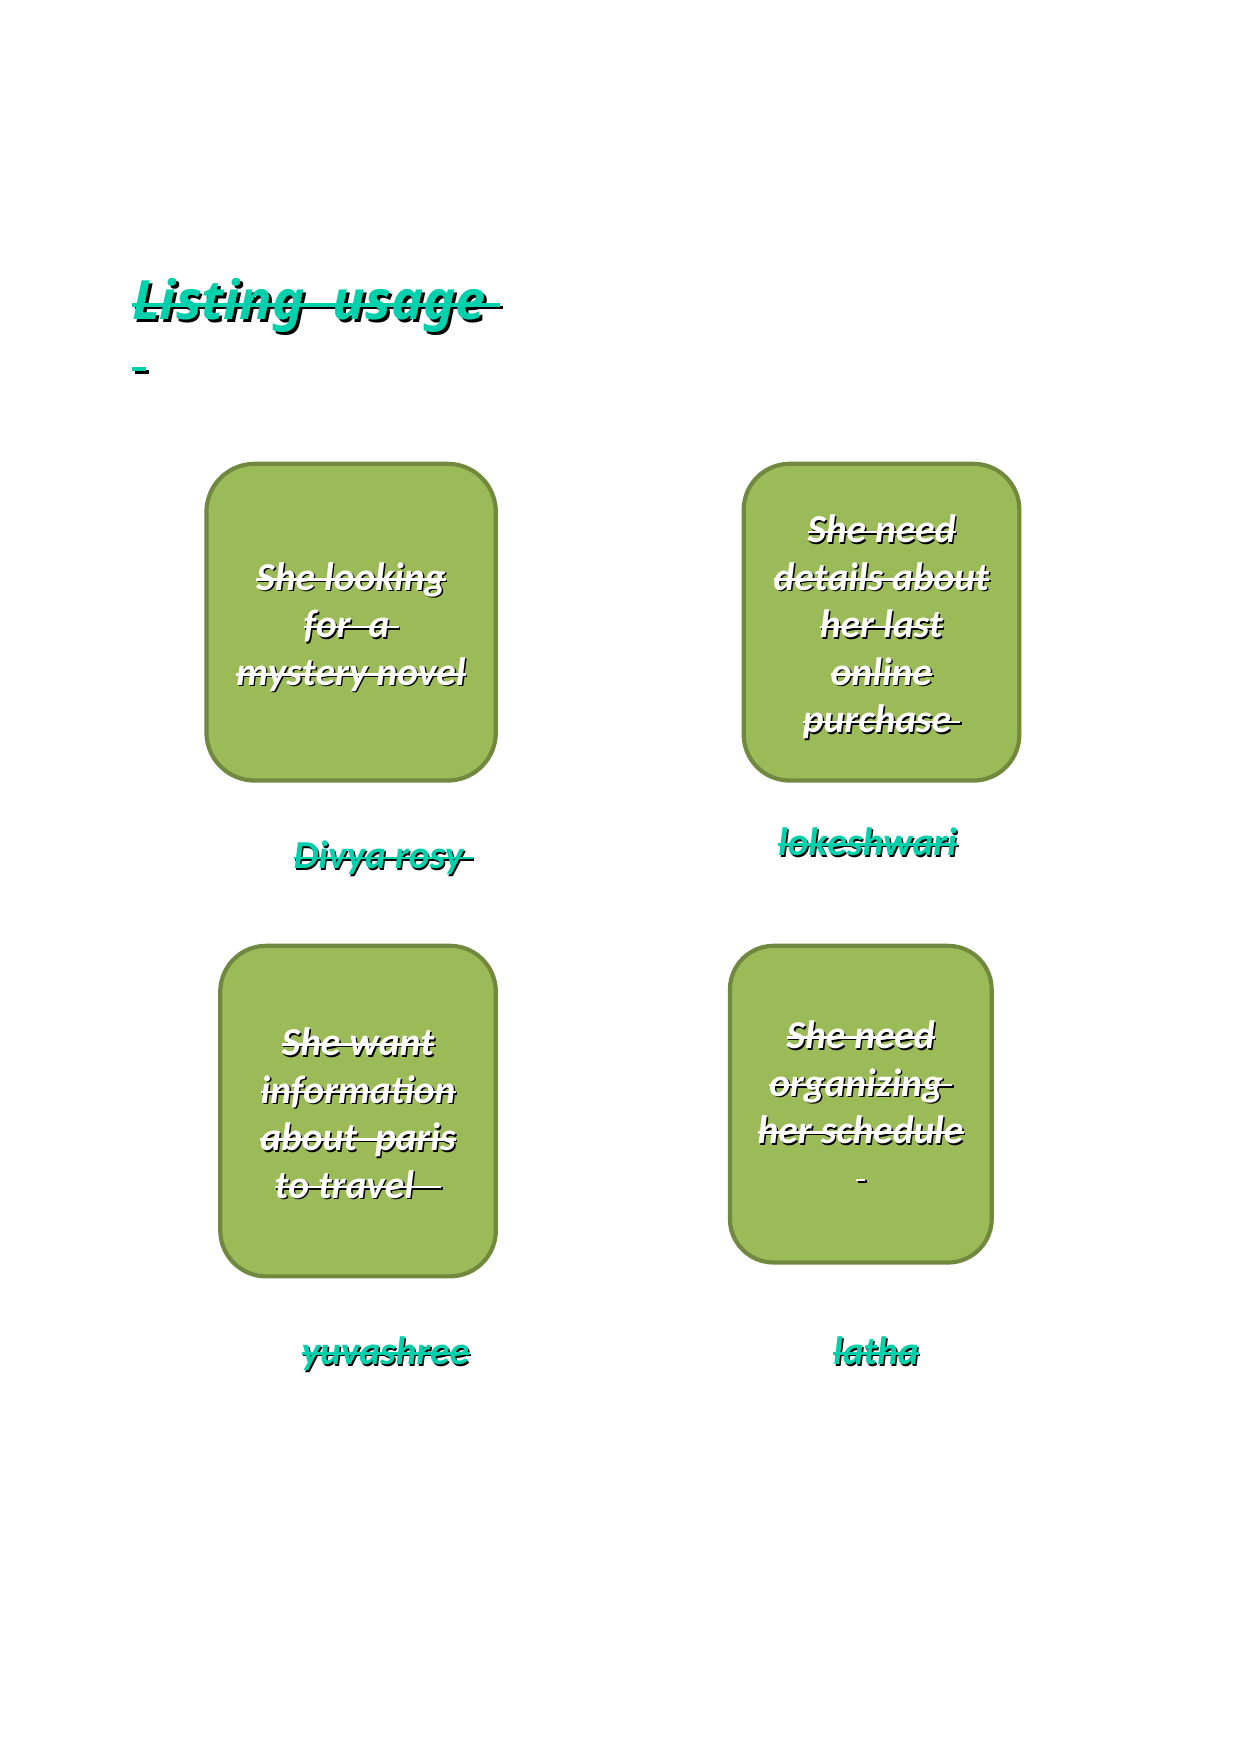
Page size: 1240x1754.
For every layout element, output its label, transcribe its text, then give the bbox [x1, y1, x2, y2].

text_box latha [578, 1317, 1174, 1381]
text_box She need details about her last online purchase [743, 463, 1020, 781]
text_box She need organizing her schedule [729, 945, 992, 1263]
text_box Listing usage [117, 257, 516, 468]
text_box She looking for a mystery novel [206, 463, 496, 781]
text_box lokeshwari [757, 808, 978, 919]
text_box yuvashree [234, 1317, 537, 1381]
text_box She want information about paris to travel [220, 945, 496, 1277]
text_box Divya rosy [261, 821, 505, 885]
